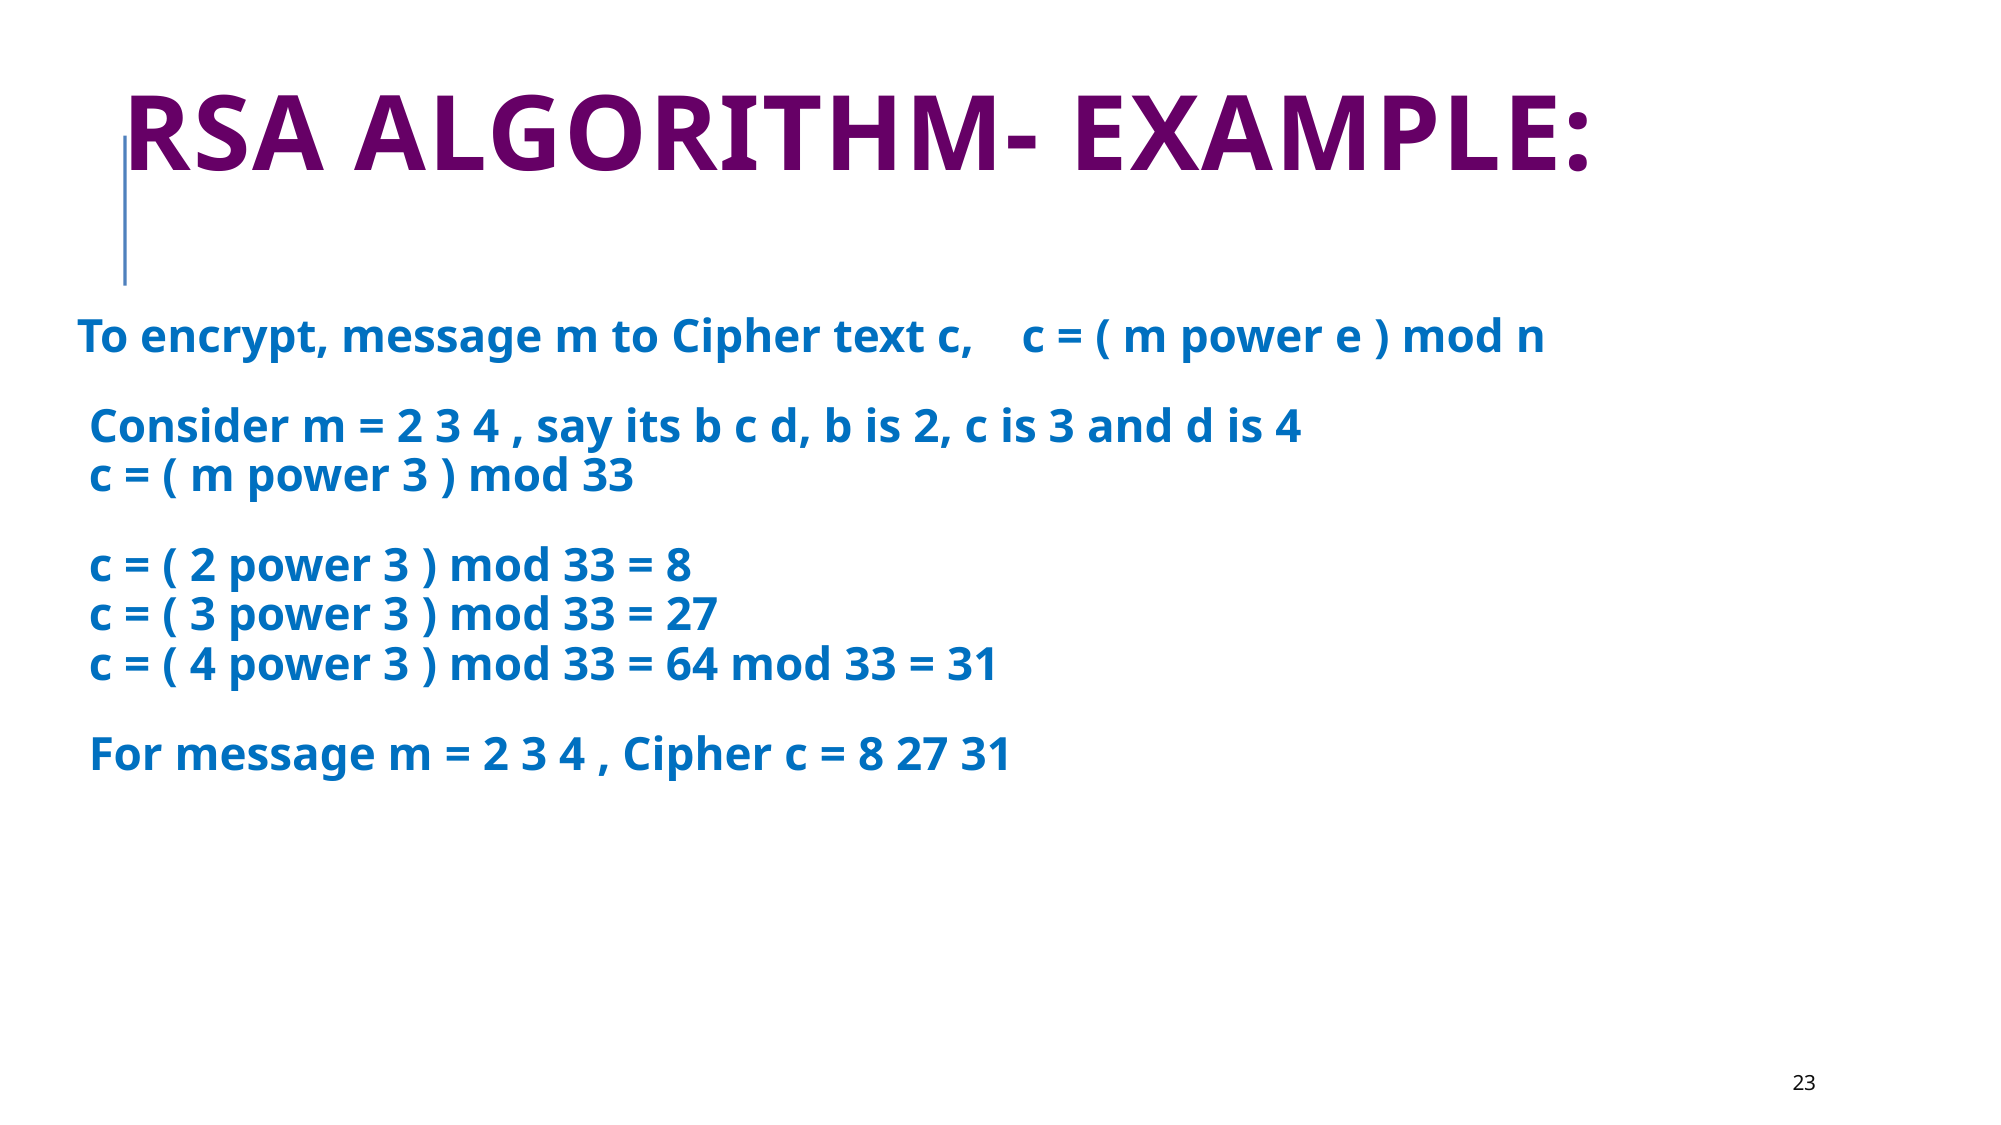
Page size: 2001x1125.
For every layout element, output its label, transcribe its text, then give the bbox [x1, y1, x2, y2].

text_box RSA ALGORITHM- example: [107, 17, 1702, 263]
text_box <number> [1777, 1061, 1938, 1107]
text_box To encrypt, message m to Cipher text c, c = ( m power e ) mod n Consider m = 2 3 4 , say its b c d, b is 2, c is 3 and d is 4 c = ( m power 3 ) mod 33 c = ( 2 power 3 ) mod 33 = 8 c = ( 3 power 3 ) mod 33 = 27 c = ( 4 power 3 ) mod 33 = 64 mod 33 = 31 For message m = 2 3 4 , Cipher c = 8 27 31 [30, 305, 1913, 1086]
